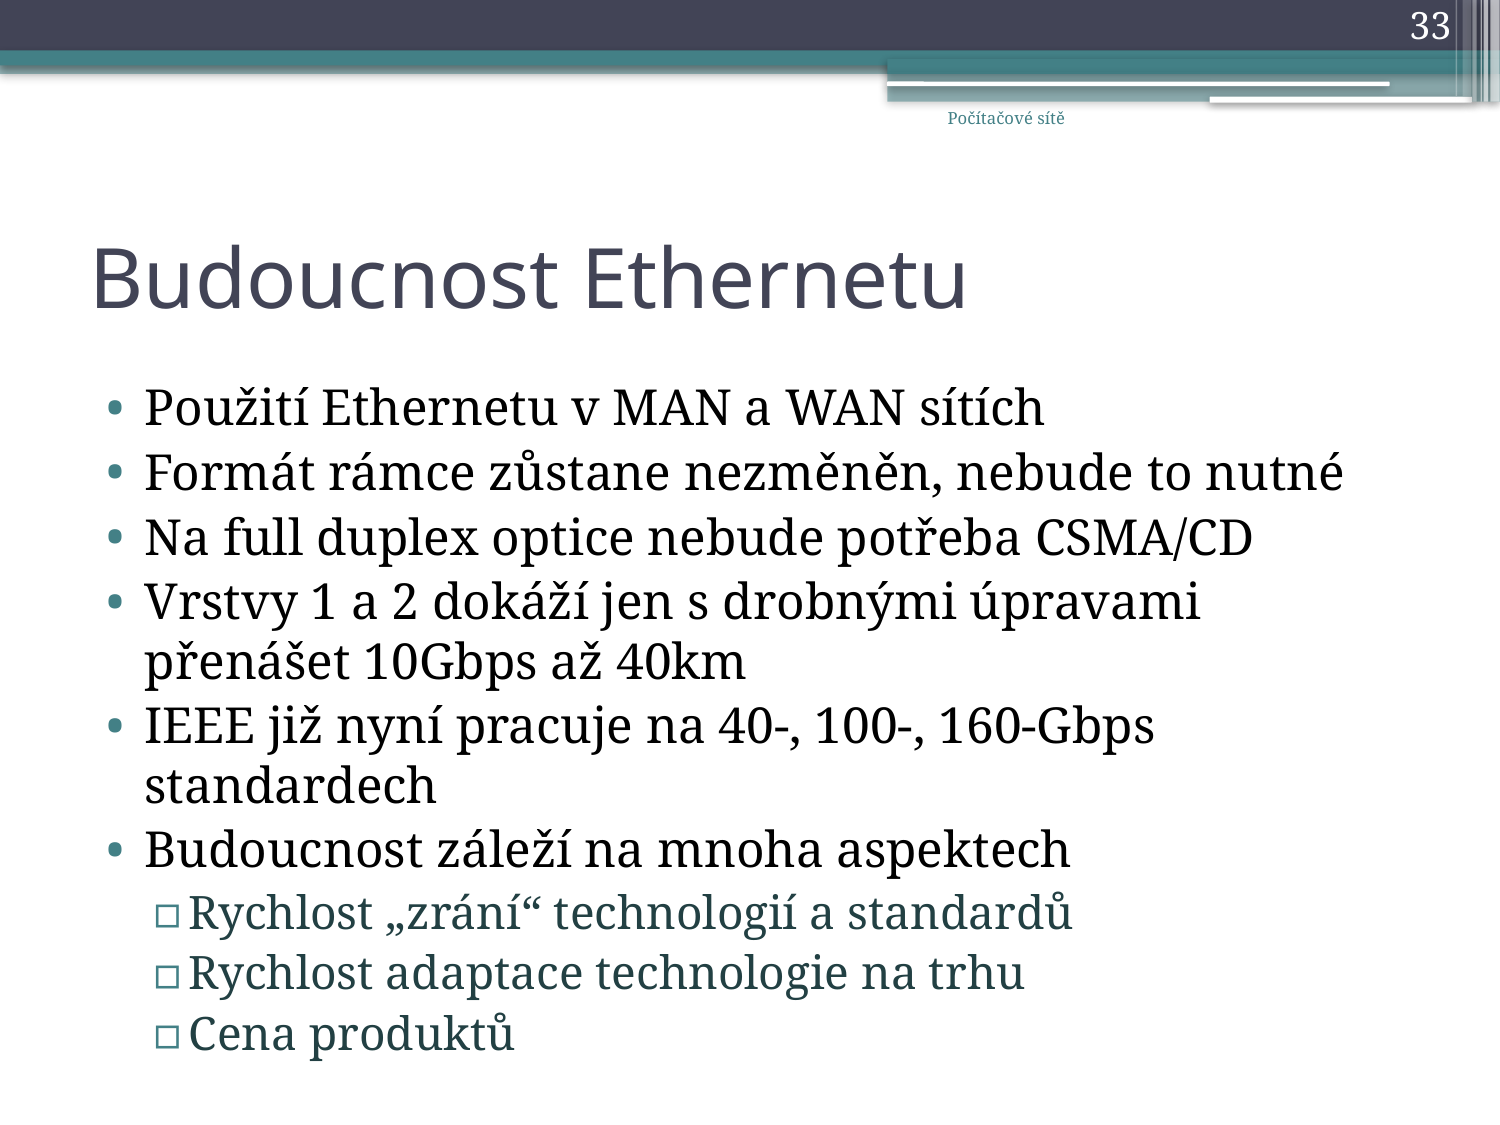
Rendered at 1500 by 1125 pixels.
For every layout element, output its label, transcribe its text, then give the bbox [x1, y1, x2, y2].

footer Počítačové sítě [862, 100, 1080, 176]
title Budoucnost Ethernetu [75, 187, 1425, 363]
slide_number 33 [1341, 0, 1466, 61]
list Použití Ethernetu v MAN a WAN sítích Formát rámce zůstane nezměněn, nebude to nutné Na full duplex optice nebude potřeba CSMA/CD Vrstvy 1 a 2 dokáží jen s drobnými úpravami přenášet 10Gbps až 40km IEEE již nyní pracuje na 40-, 100-, 160-Gbps standardech Budoucnost záleží na mnoha aspektech Rychlost „zrání“ technologií a standardů Rychlost adaptace technologie na trhu Cena produktů [75, 368, 1425, 1079]
